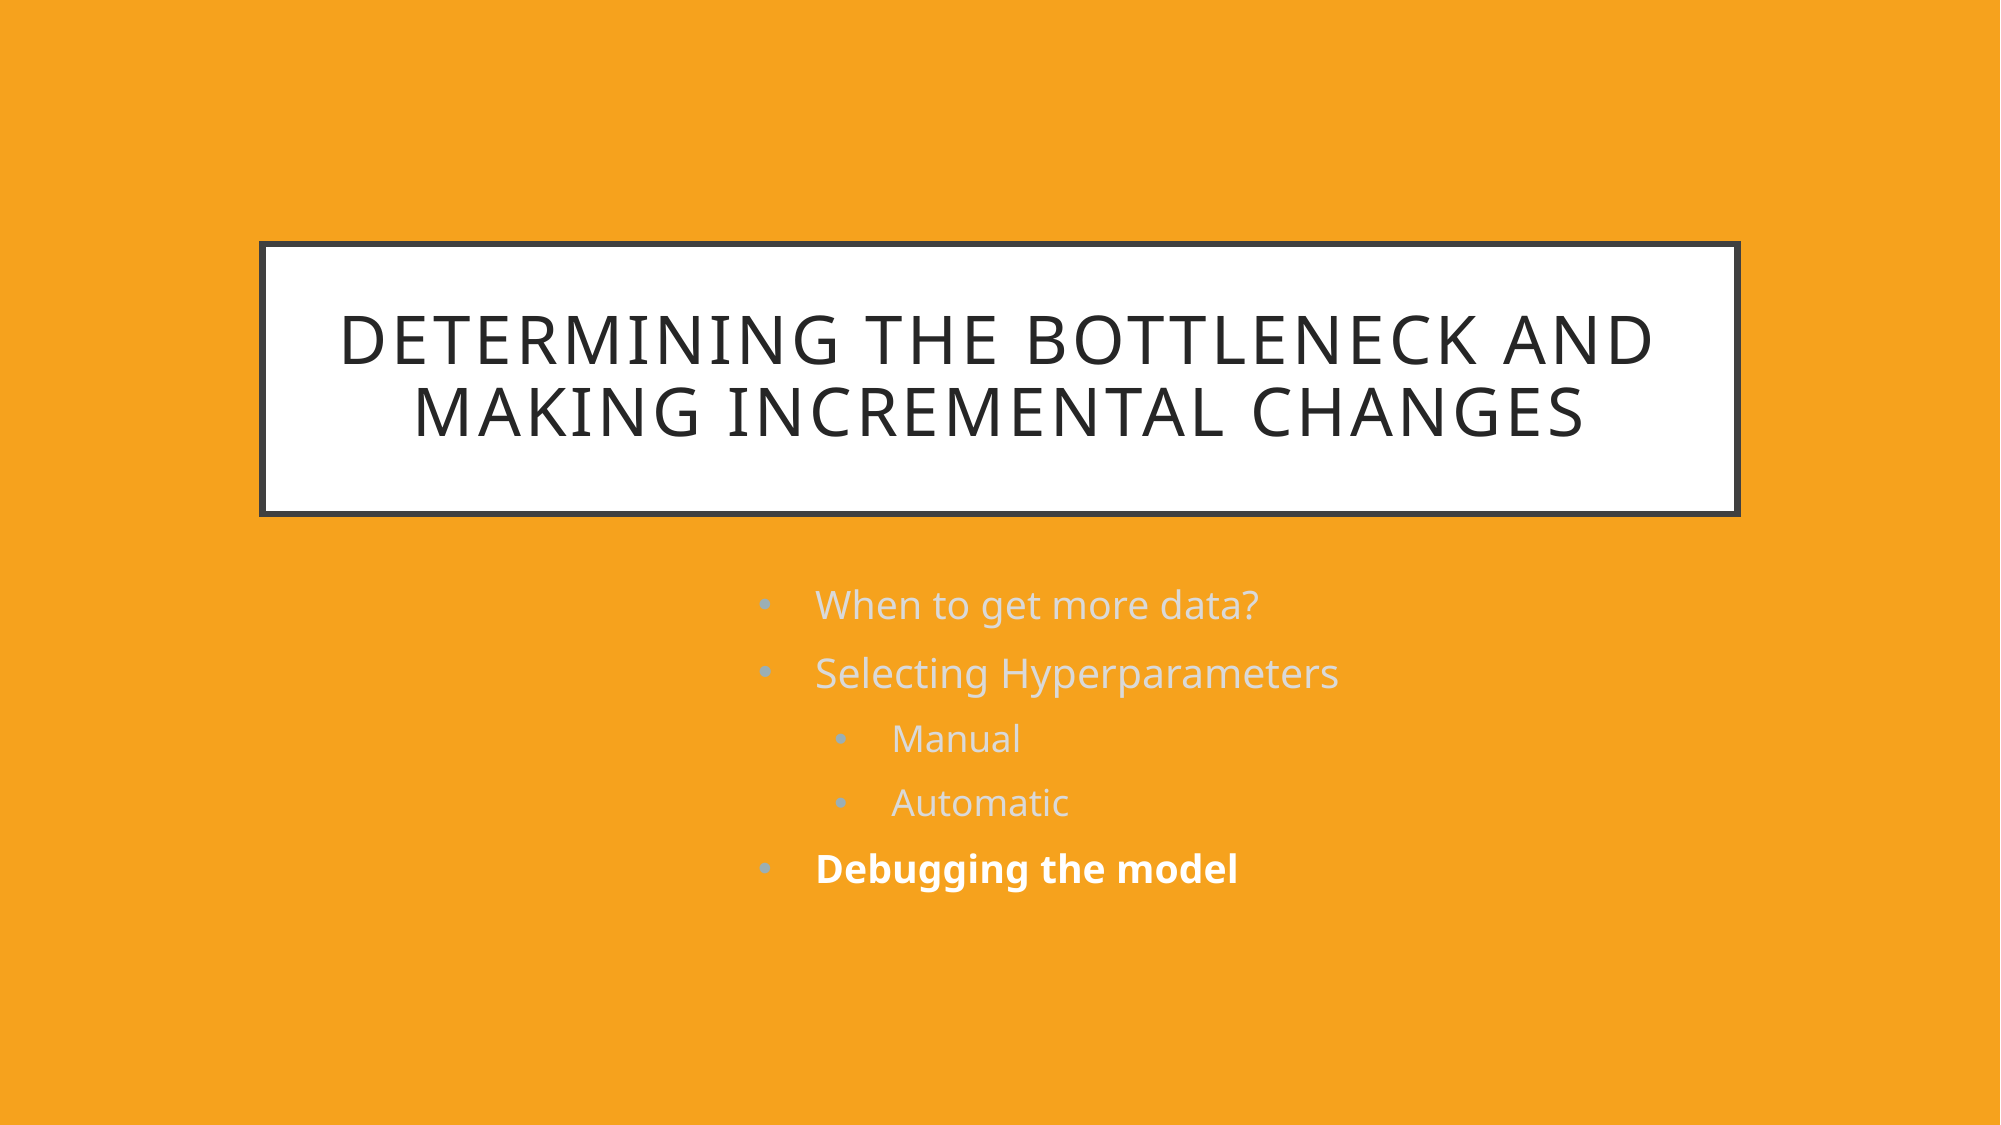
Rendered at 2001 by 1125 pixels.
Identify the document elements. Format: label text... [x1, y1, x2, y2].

title Determining the bottleneck and making incremental changes [259, 241, 1741, 517]
list When to get more data? Selecting Hyperparameters Manual Automatic Debugging the model [360, 572, 1738, 900]
